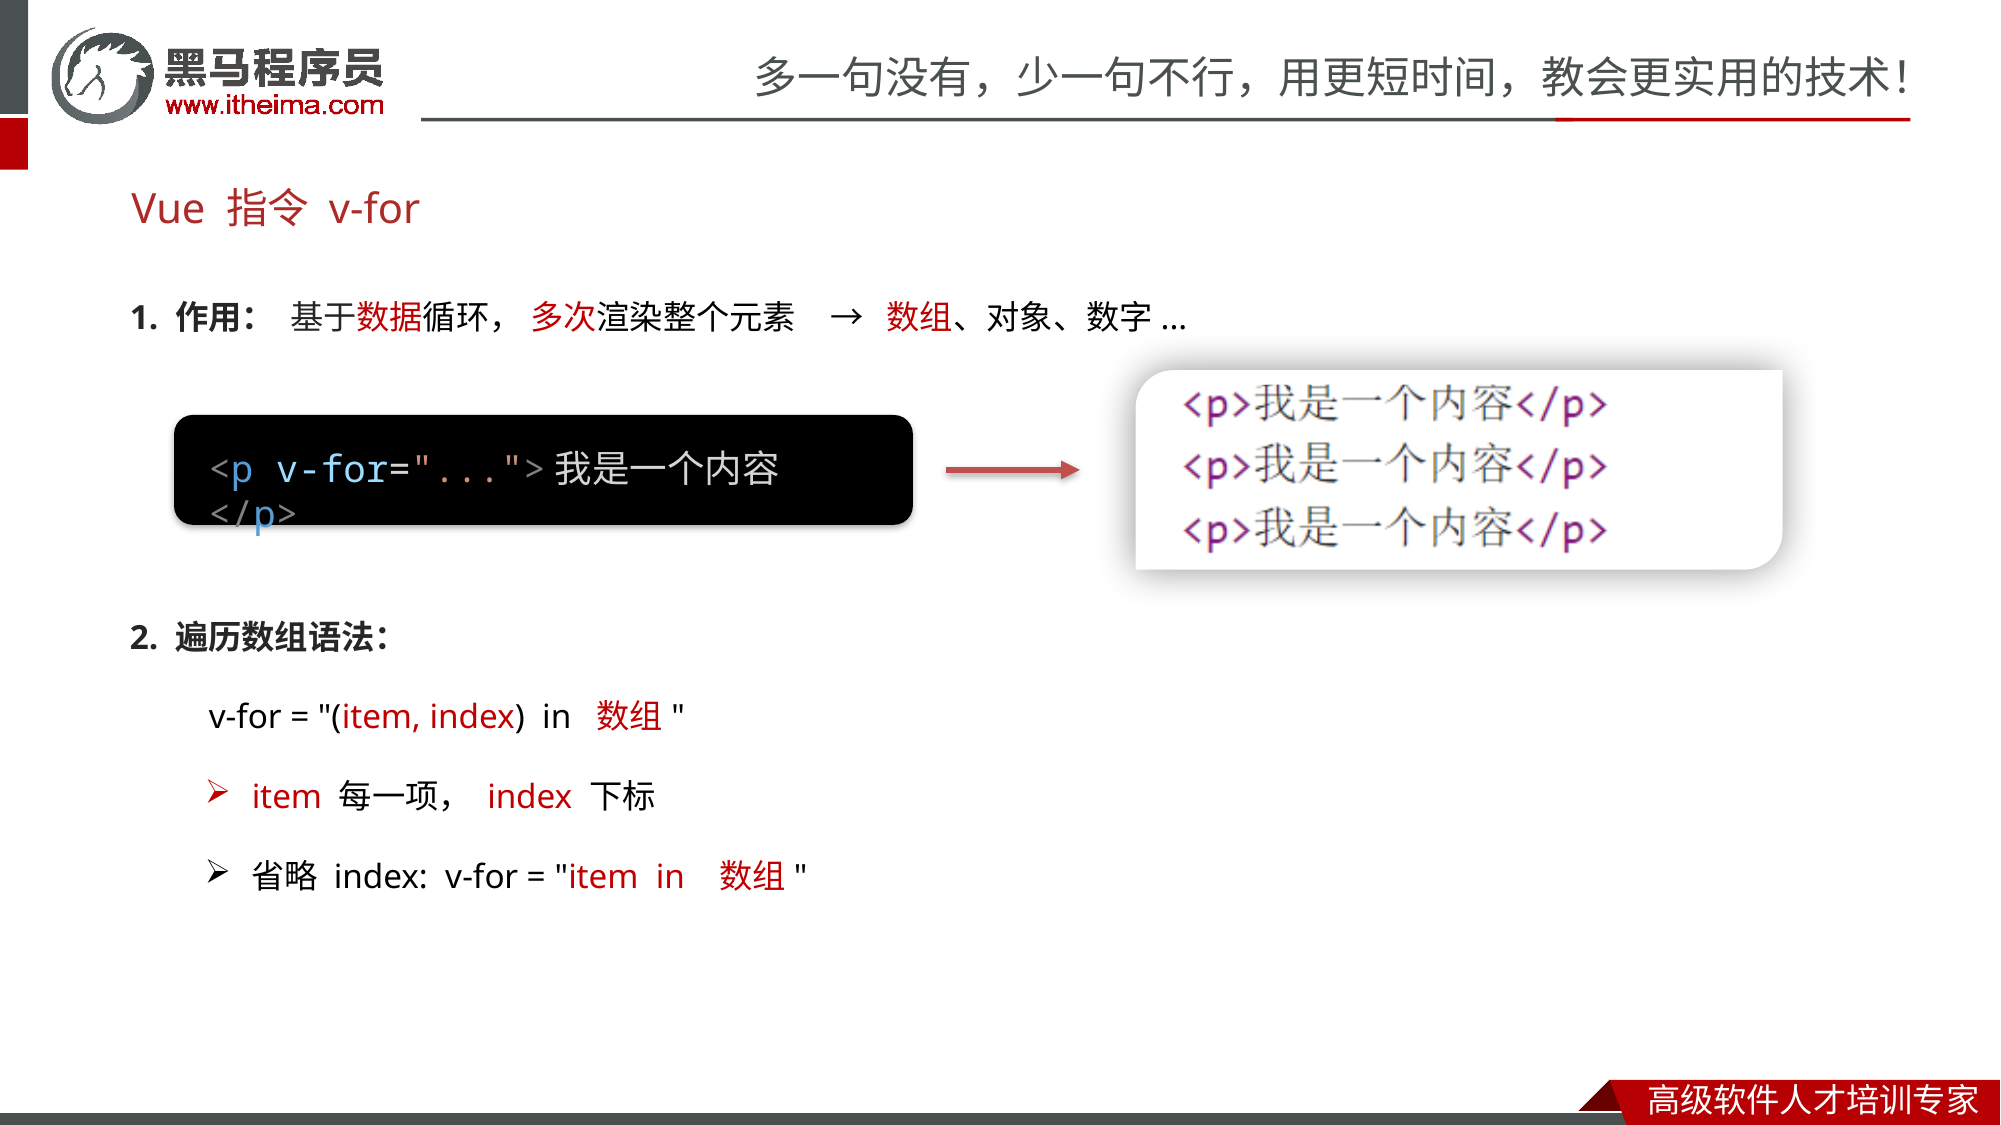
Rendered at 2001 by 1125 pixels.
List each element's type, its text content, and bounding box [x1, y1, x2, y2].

picture [1142, 377, 1776, 563]
picture [50, 26, 384, 125]
text_box <p v-for="...">我是一个内容</p> [193, 438, 847, 543]
text_box 1. 作用： 基于数据循环， 多次渲染整个元素 2. 遍历数组语法： v-for = "(item, index) in 数组" item 每一项， index 下标 省略 index: v-for = "item in 数组" [115, 249, 1125, 1063]
text_box → 数组、对象、数字... [815, 249, 1662, 344]
text_box [174, 414, 913, 525]
title Vue 指令 v-for [116, 164, 1876, 250]
